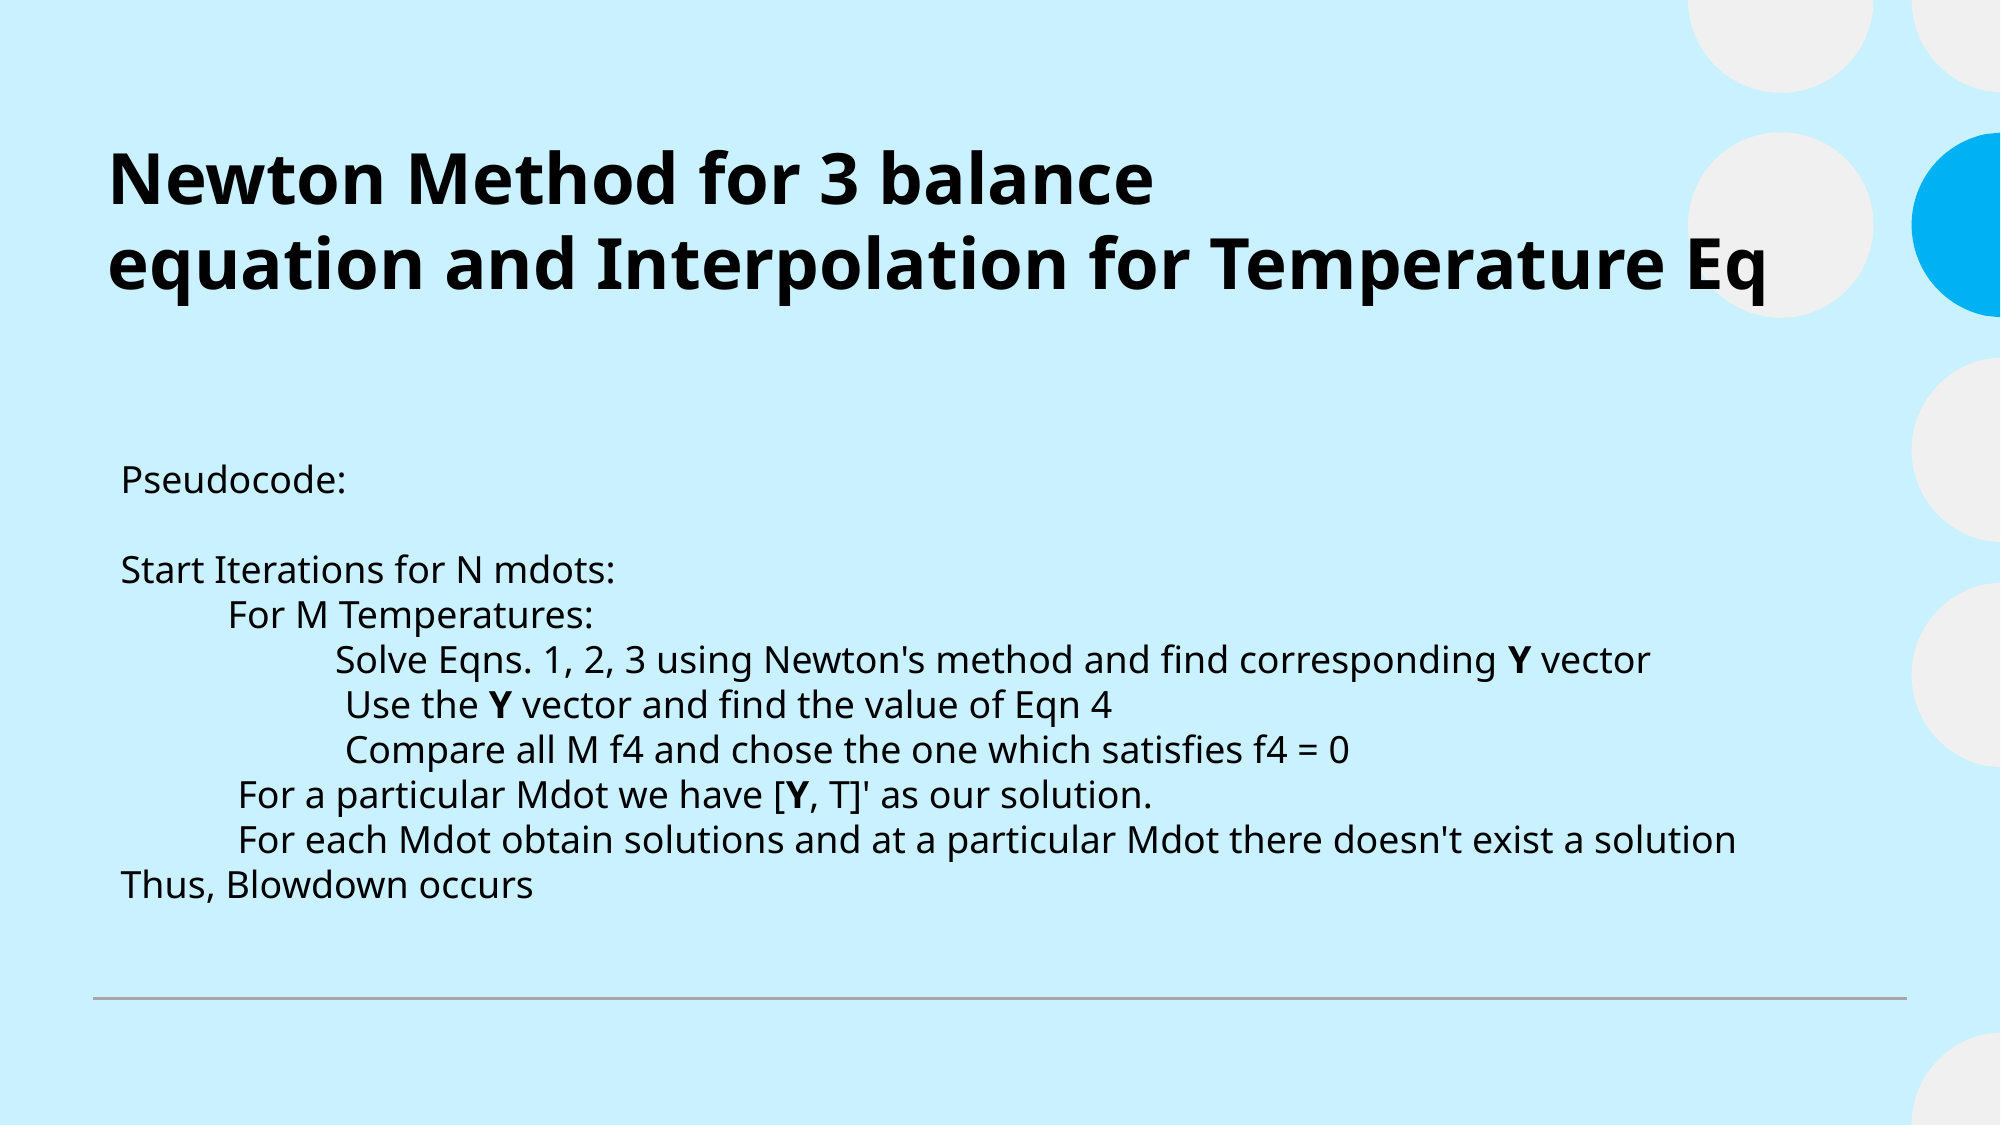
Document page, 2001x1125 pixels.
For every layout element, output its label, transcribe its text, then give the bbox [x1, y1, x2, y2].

text_box Pseudocode: Start Iterations for N mdots: For M Temperatures: Solve Eqns. 1, 2, 3 using Newton's method and find corresponding Y vector Use the Y vector and find the value of Eqn 4 Compare all M f4 and chose the one which satisfies f4 = 0 For a particular Mdot we have [Y, T]' as our solution. For each Mdot obtain solutions and at a particular Mdot there doesn't exist a solution Thus, Blowdown occurs [105, 448, 1821, 914]
title Newton Method for 3 balance equation and Interpolation for Temperature Eq [92, 126, 1815, 335]
